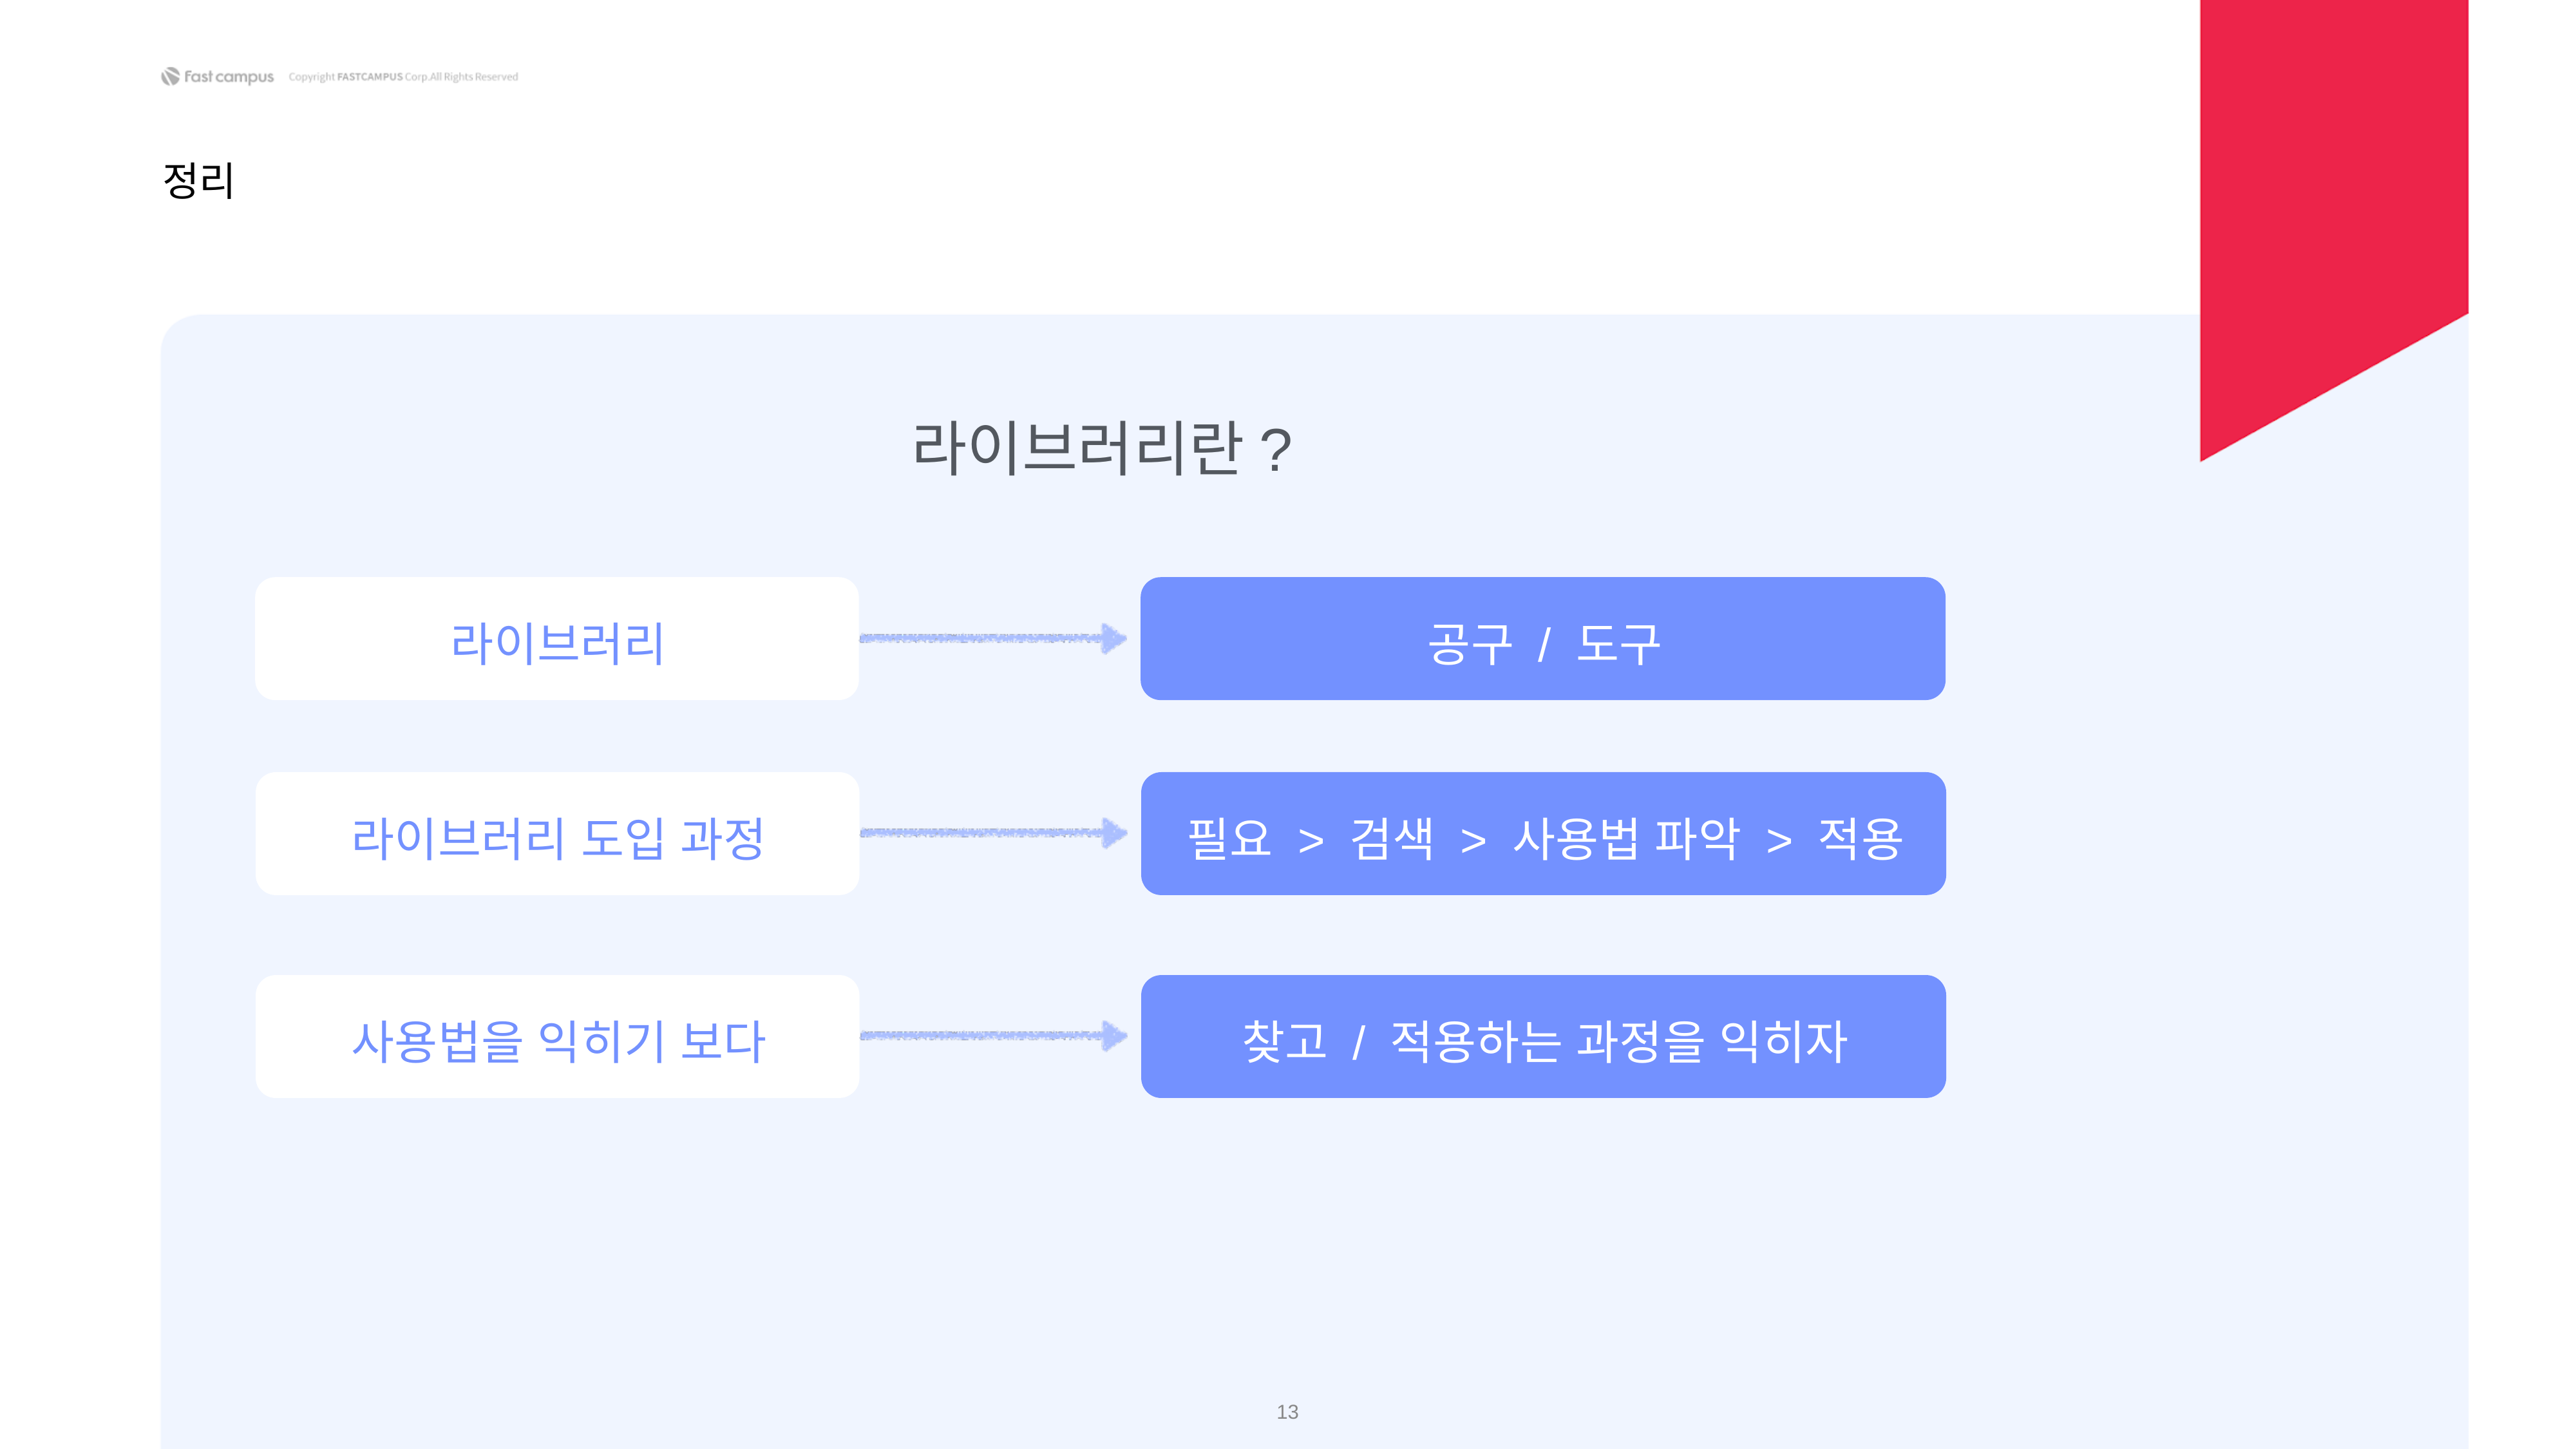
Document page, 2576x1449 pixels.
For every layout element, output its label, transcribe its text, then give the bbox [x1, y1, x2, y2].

text_box 정리 [160, 154, 631, 269]
text_box 공구 / 도구 [1142, 613, 1948, 673]
text_box 필요 > 검색 > 사용법 파악 > 적용 [1143, 808, 1948, 868]
text_box 라이브러리란? [254, 409, 1949, 486]
picture [0, 0, 2576, 1449]
slide_number ‹#› [998, 1372, 1578, 1449]
text_box 찾고 / 적용하는 과정을 익히자 [1143, 1011, 1948, 1071]
text_box [1141, 577, 1946, 701]
text_box 라이브러리 [257, 613, 861, 673]
text_box [256, 975, 860, 1098]
text_box [1141, 772, 1947, 895]
text_box 라이브러리 도입 과정 [258, 808, 862, 868]
text_box [256, 772, 860, 895]
text_box 사용법을 익히기 보다 [258, 1011, 862, 1071]
text_box [255, 577, 859, 701]
text_box [1141, 975, 1947, 1098]
